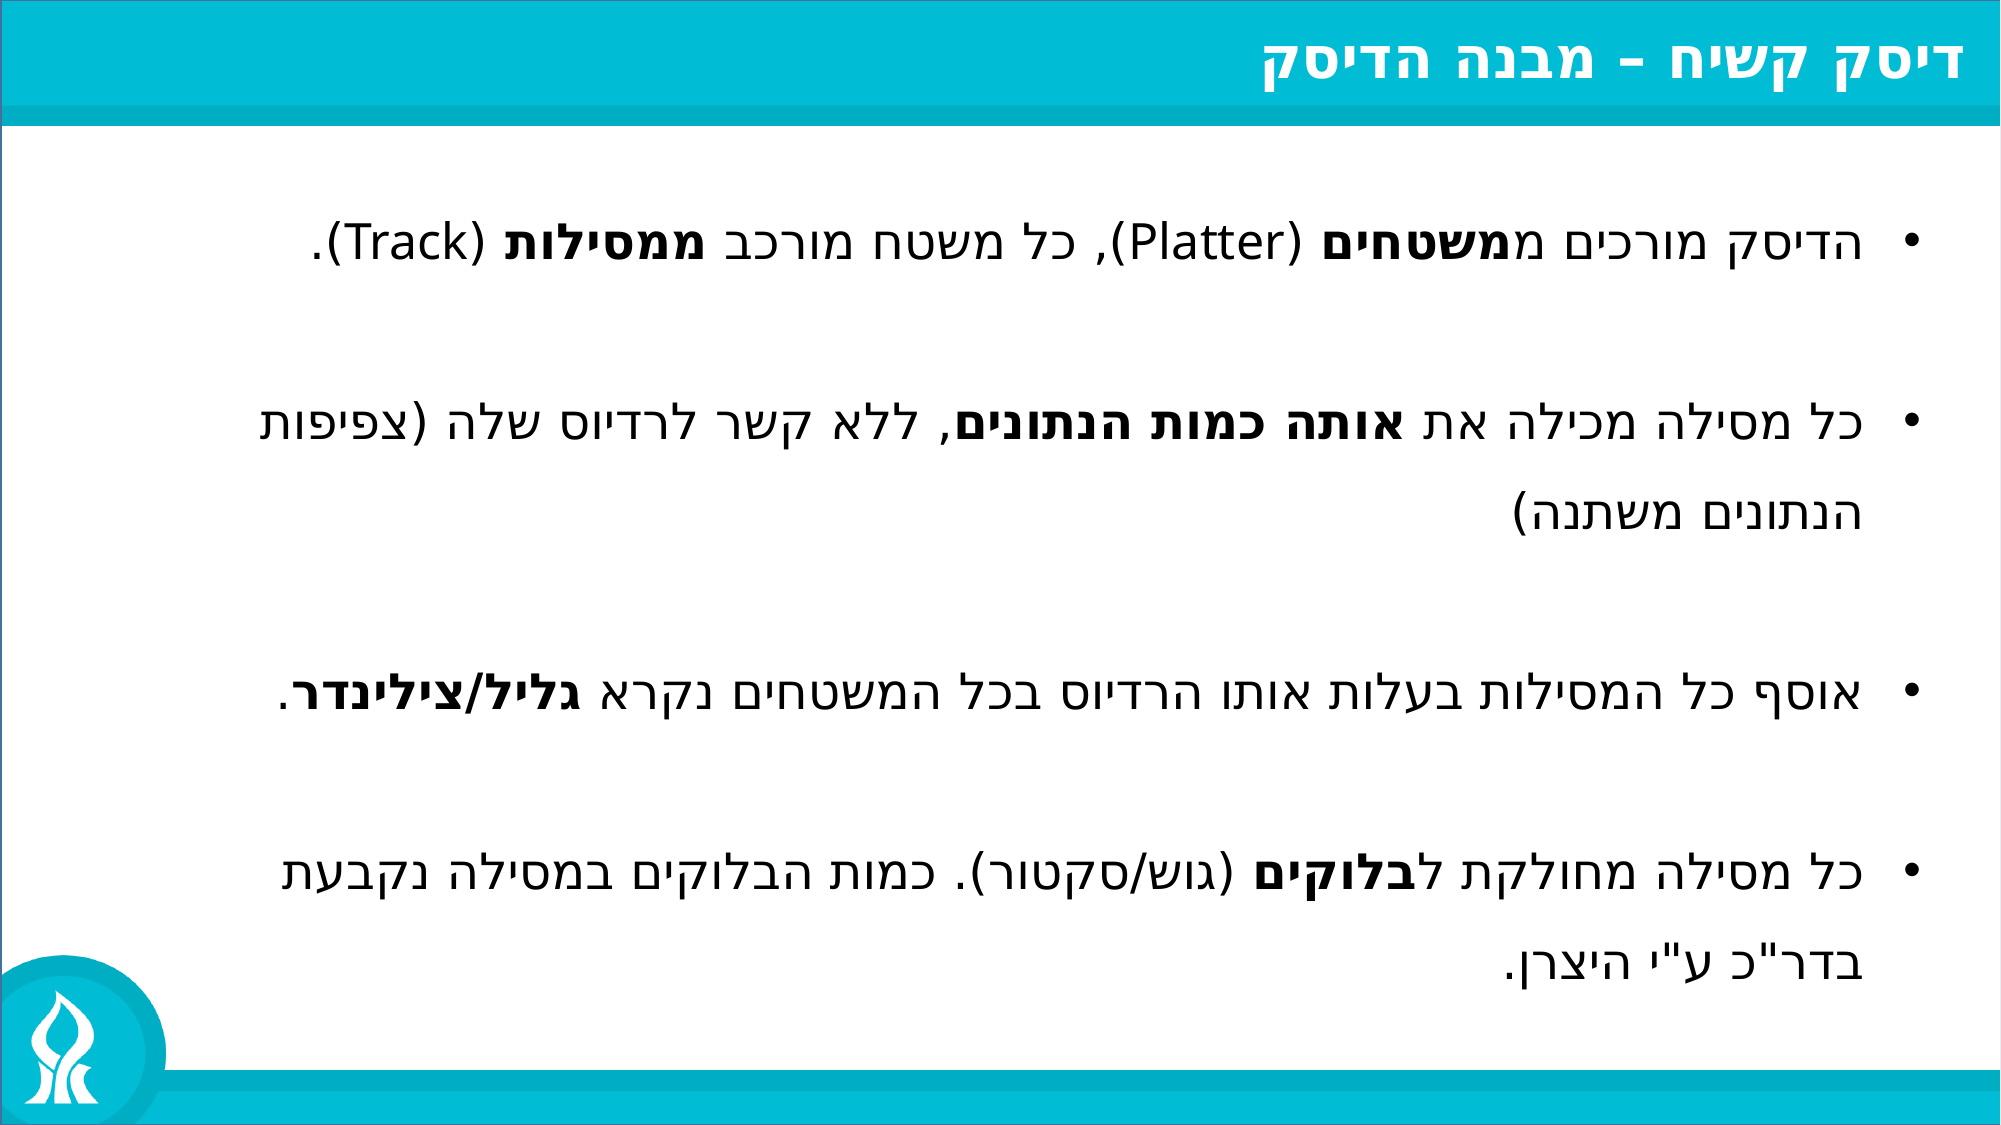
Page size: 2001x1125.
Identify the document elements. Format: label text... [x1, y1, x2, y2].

text_box הדיסק מורכים ממשטחים (Platter), כל משטח מורכב ממסילות (Track). כל מסילה מכילה את אותה כמות הנתונים, ללא קשר לרדיוס שלה (צפיפות הנתונים משתנה) אוסף כל המסילות בעלות אותו הרדיוס בכל המשטחים נקרא גליל/צילינדר. כל מסילה מחולקת לבלוקים (גוש/סקטור). כמות הבלוקים במסילה נקבעת בדר"כ ע"י היצרן. [153, 172, 1936, 1125]
text_box דיסק קשיח – מבנה הדיסק [1244, 12, 1981, 98]
picture [0, 0, 2001, 1125]
